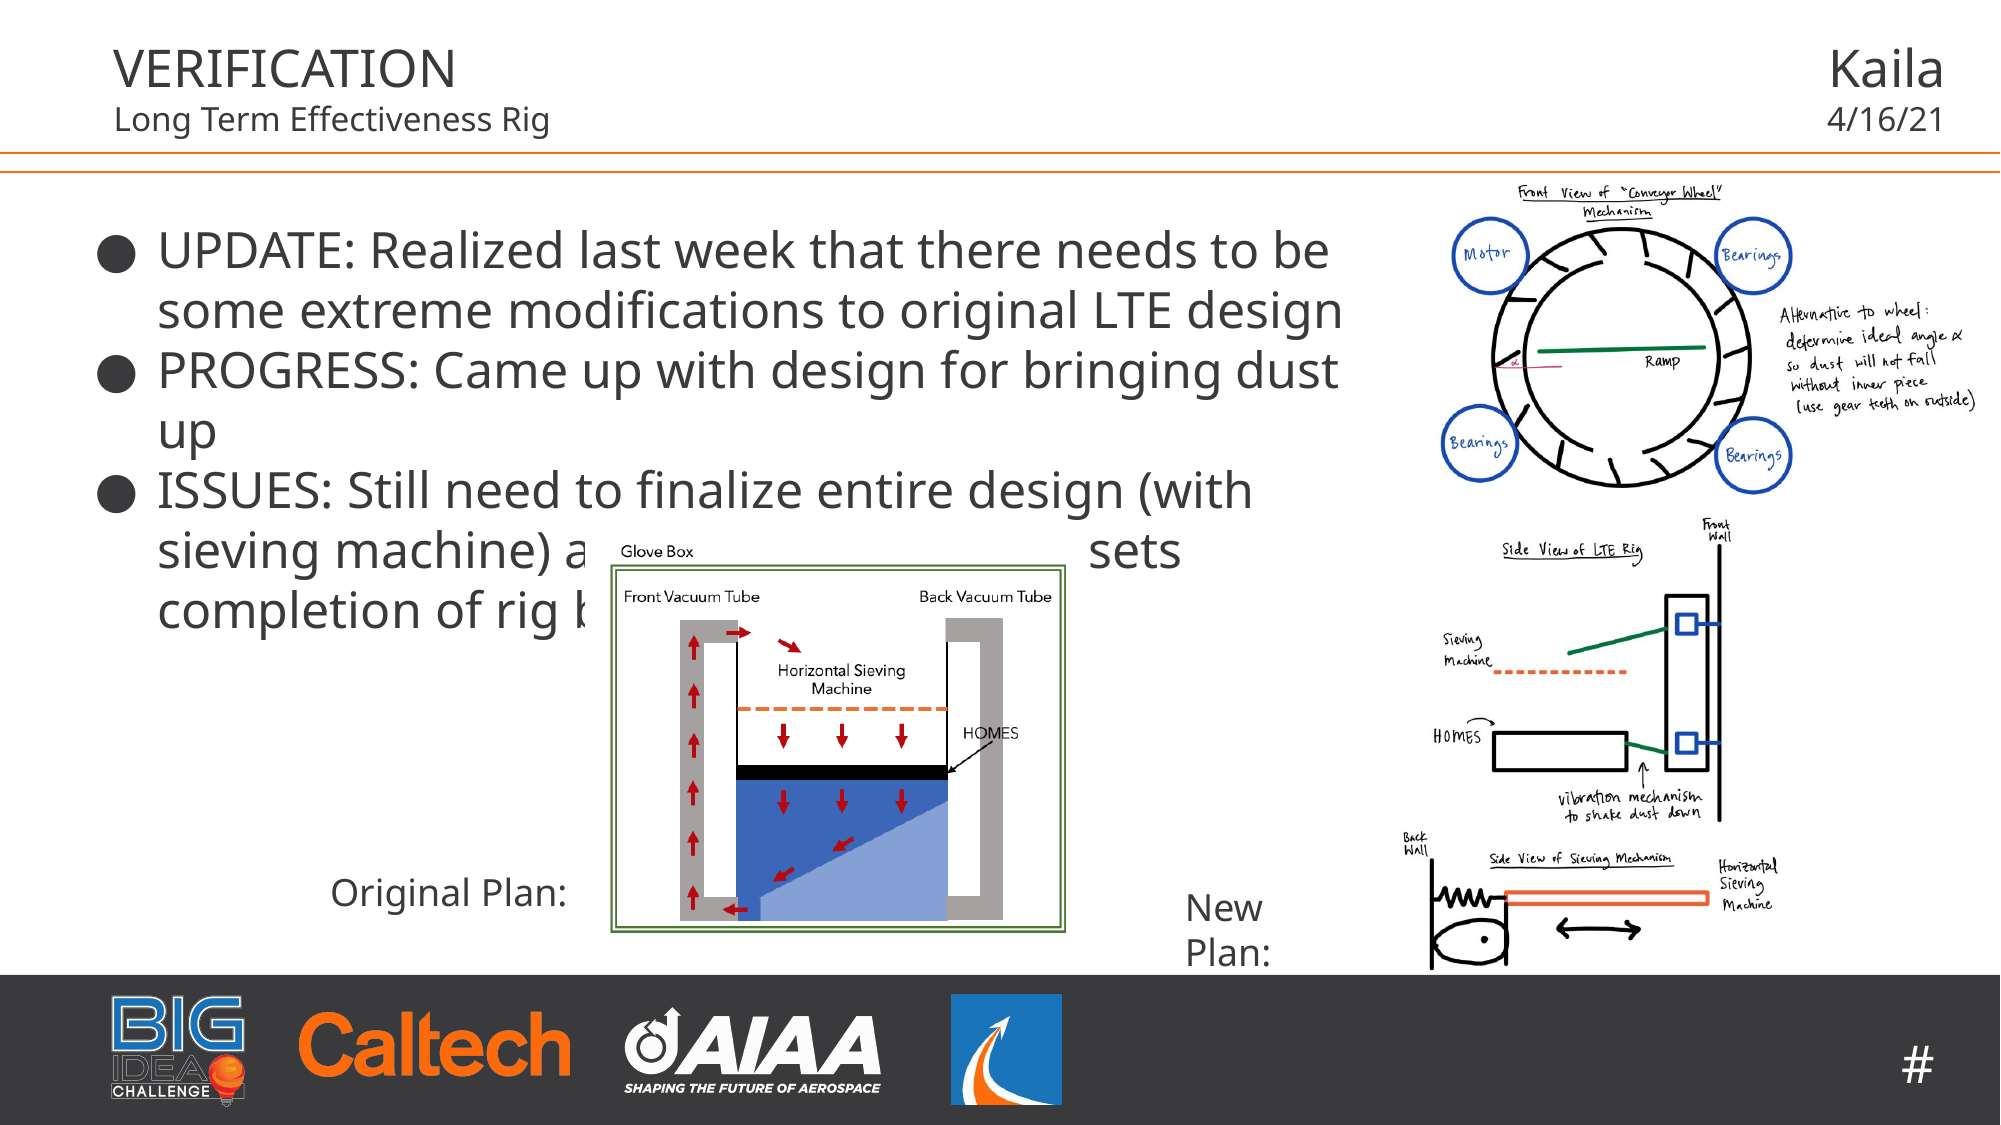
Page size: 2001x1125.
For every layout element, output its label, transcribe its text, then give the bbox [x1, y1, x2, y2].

picture [950, 994, 1062, 1106]
text_box VERIFICATION Long Term Effectiveness Rig [98, 28, 854, 146]
slide_number # [1831, 1032, 1950, 1093]
picture [1373, 173, 1985, 995]
picture [299, 1010, 571, 1078]
picture [623, 1006, 881, 1093]
text_box Original Plan: [314, 853, 580, 929]
text_box Kaila 4/16/21 [1233, 27, 1962, 146]
picture [585, 528, 1085, 955]
text_box UPDATE: Realized last week that there needs to be some extreme modifications to original LTE design PROGRESS: Came up with design for bringing dust up ISSUES: Still need to finalize entire design (with sieving machine) and determine parts - sets completion of rig back a few weeks [67, 210, 1367, 696]
text_box [0, 974, 2000, 1125]
text_box New Plan: [1169, 868, 1367, 989]
picture [109, 993, 246, 1108]
